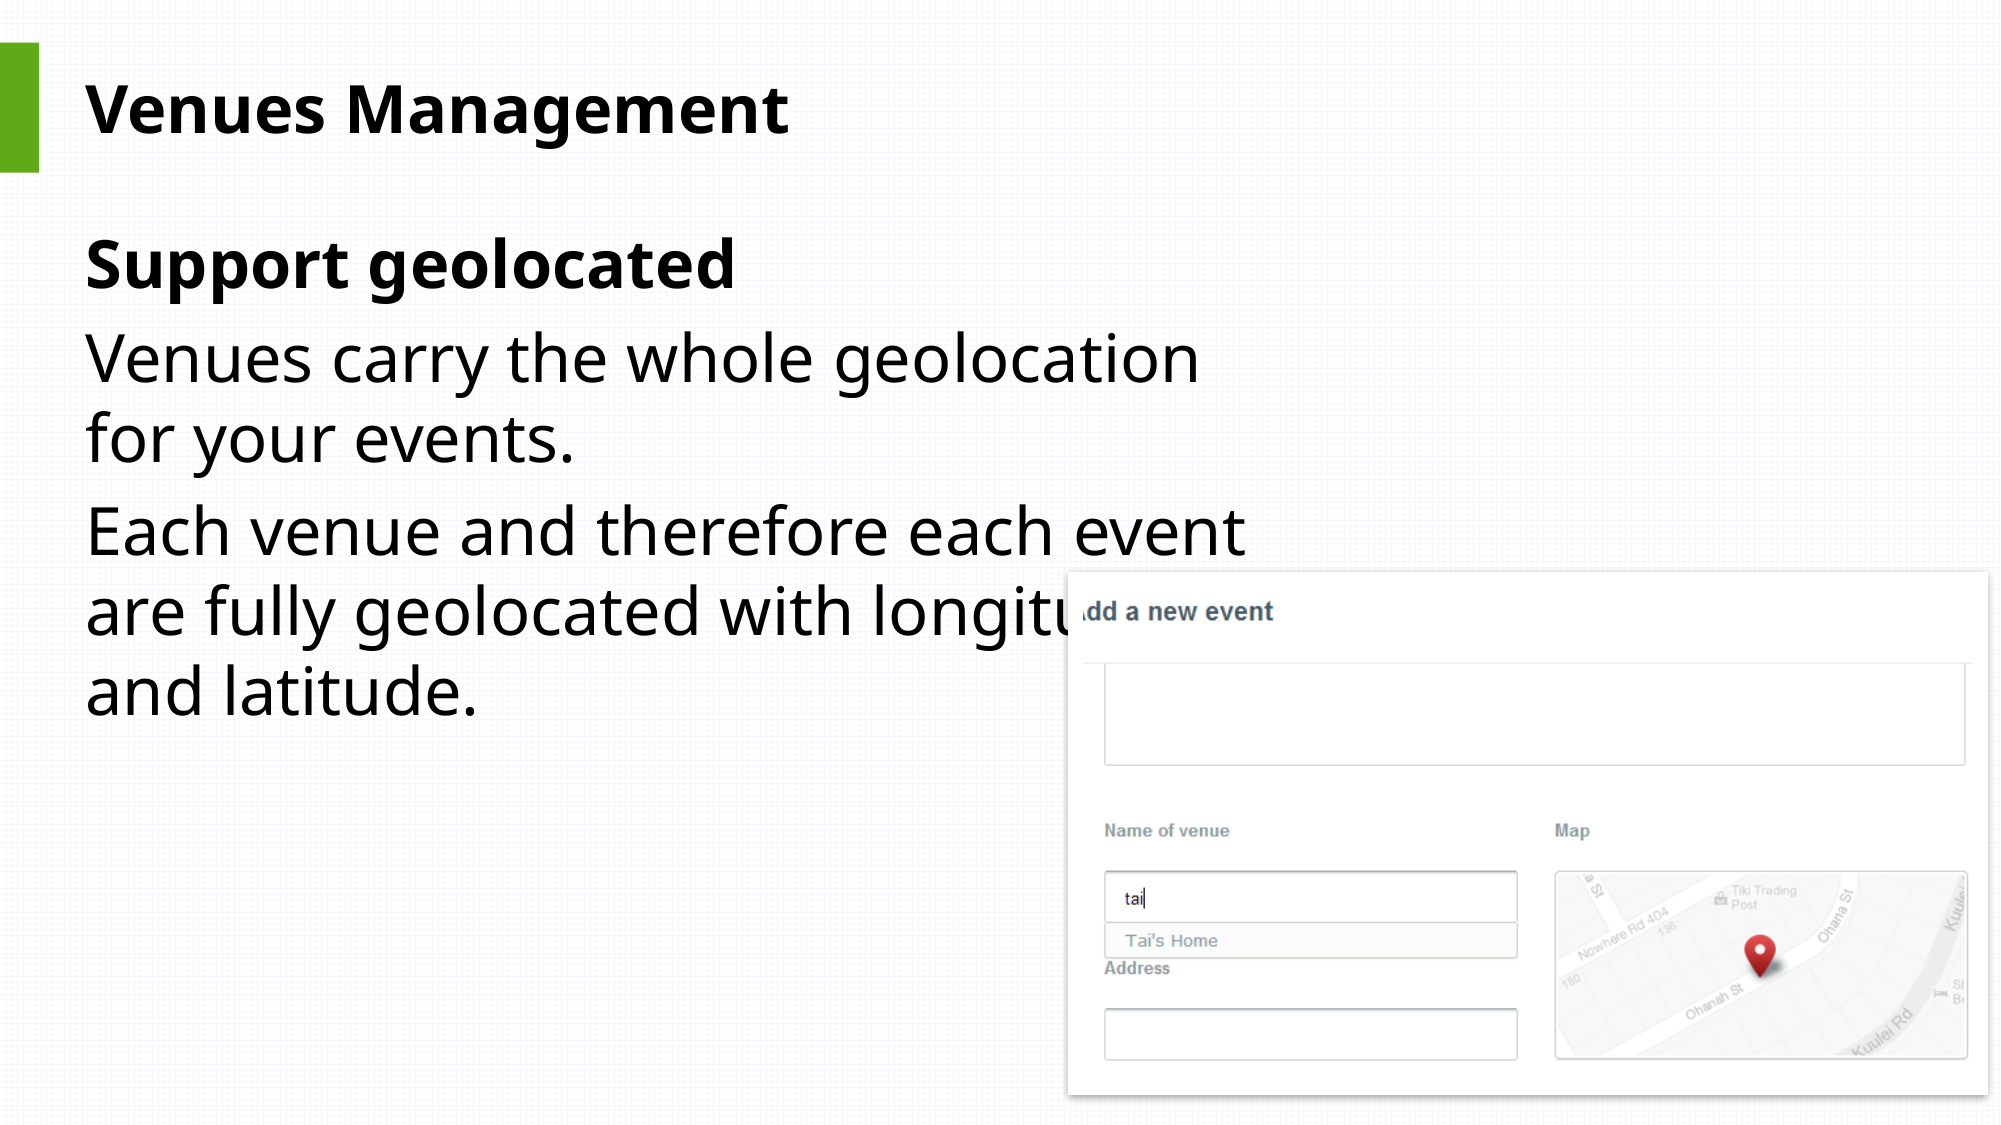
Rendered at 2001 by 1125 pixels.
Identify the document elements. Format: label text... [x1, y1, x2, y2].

title Venues Management [70, 42, 1489, 171]
list Support geolocated Venues carry the whole geolocation for your events. Each venue and therefore each event are fully geolocated with longitude and latitude. [70, 214, 1264, 958]
picture [1082, 585, 1974, 1081]
